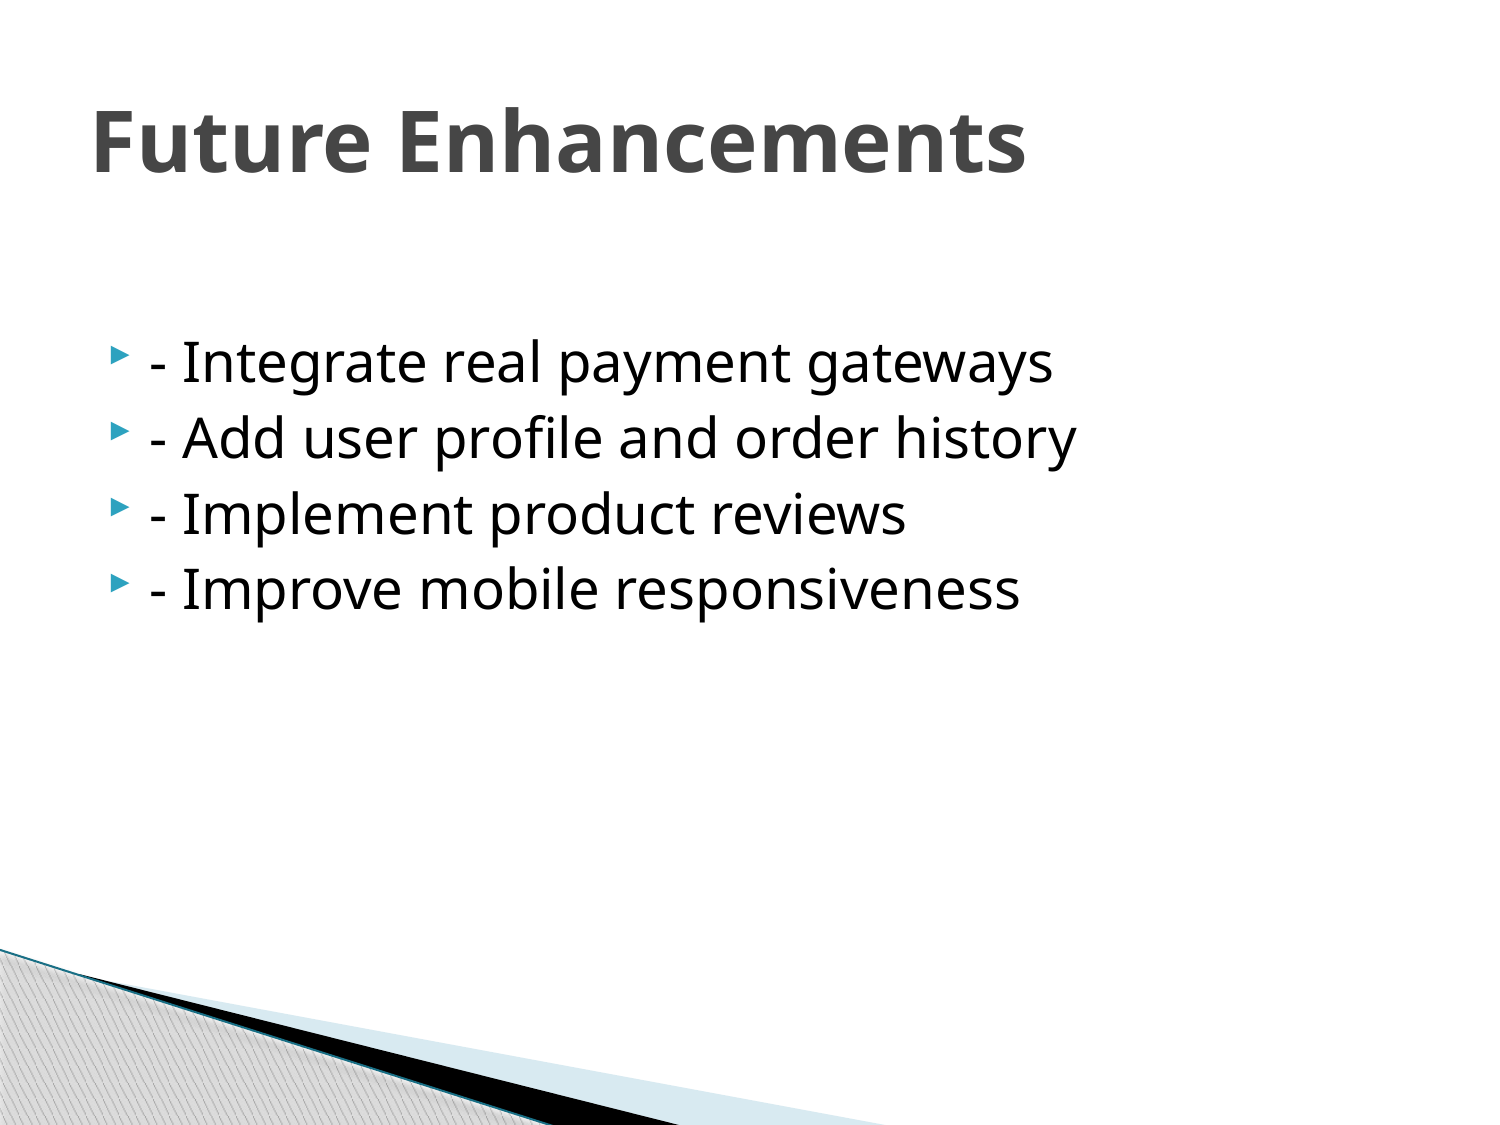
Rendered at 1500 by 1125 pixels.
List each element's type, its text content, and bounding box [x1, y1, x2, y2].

title Future Enhancements [75, 45, 1425, 233]
list - Integrate real payment gateways - Add user profile and order history - Implement product reviews - Improve mobile responsiveness [75, 243, 1425, 986]
